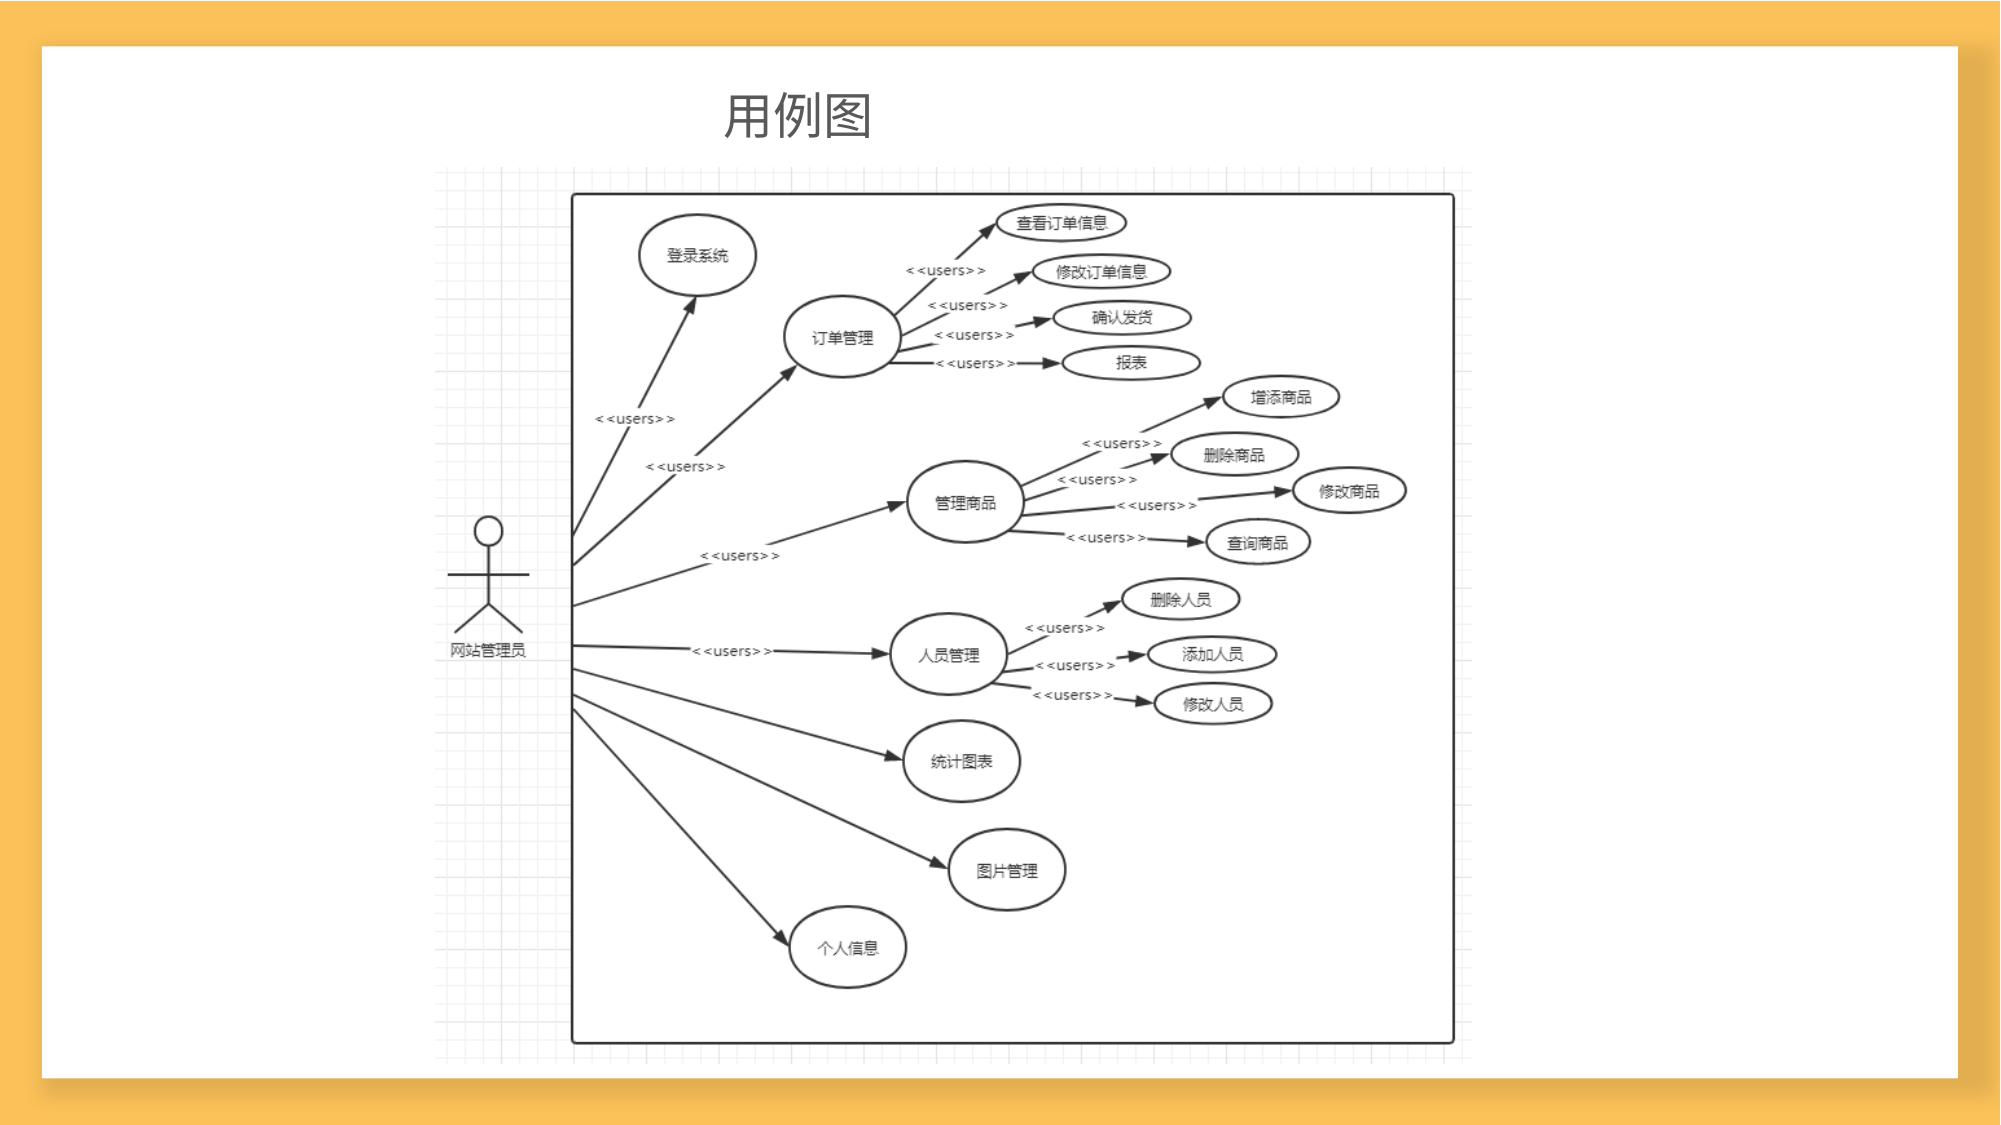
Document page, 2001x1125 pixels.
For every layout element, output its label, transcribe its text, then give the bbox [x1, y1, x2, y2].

picture [435, 167, 1472, 1064]
text_box 用例图 [708, 77, 1292, 153]
